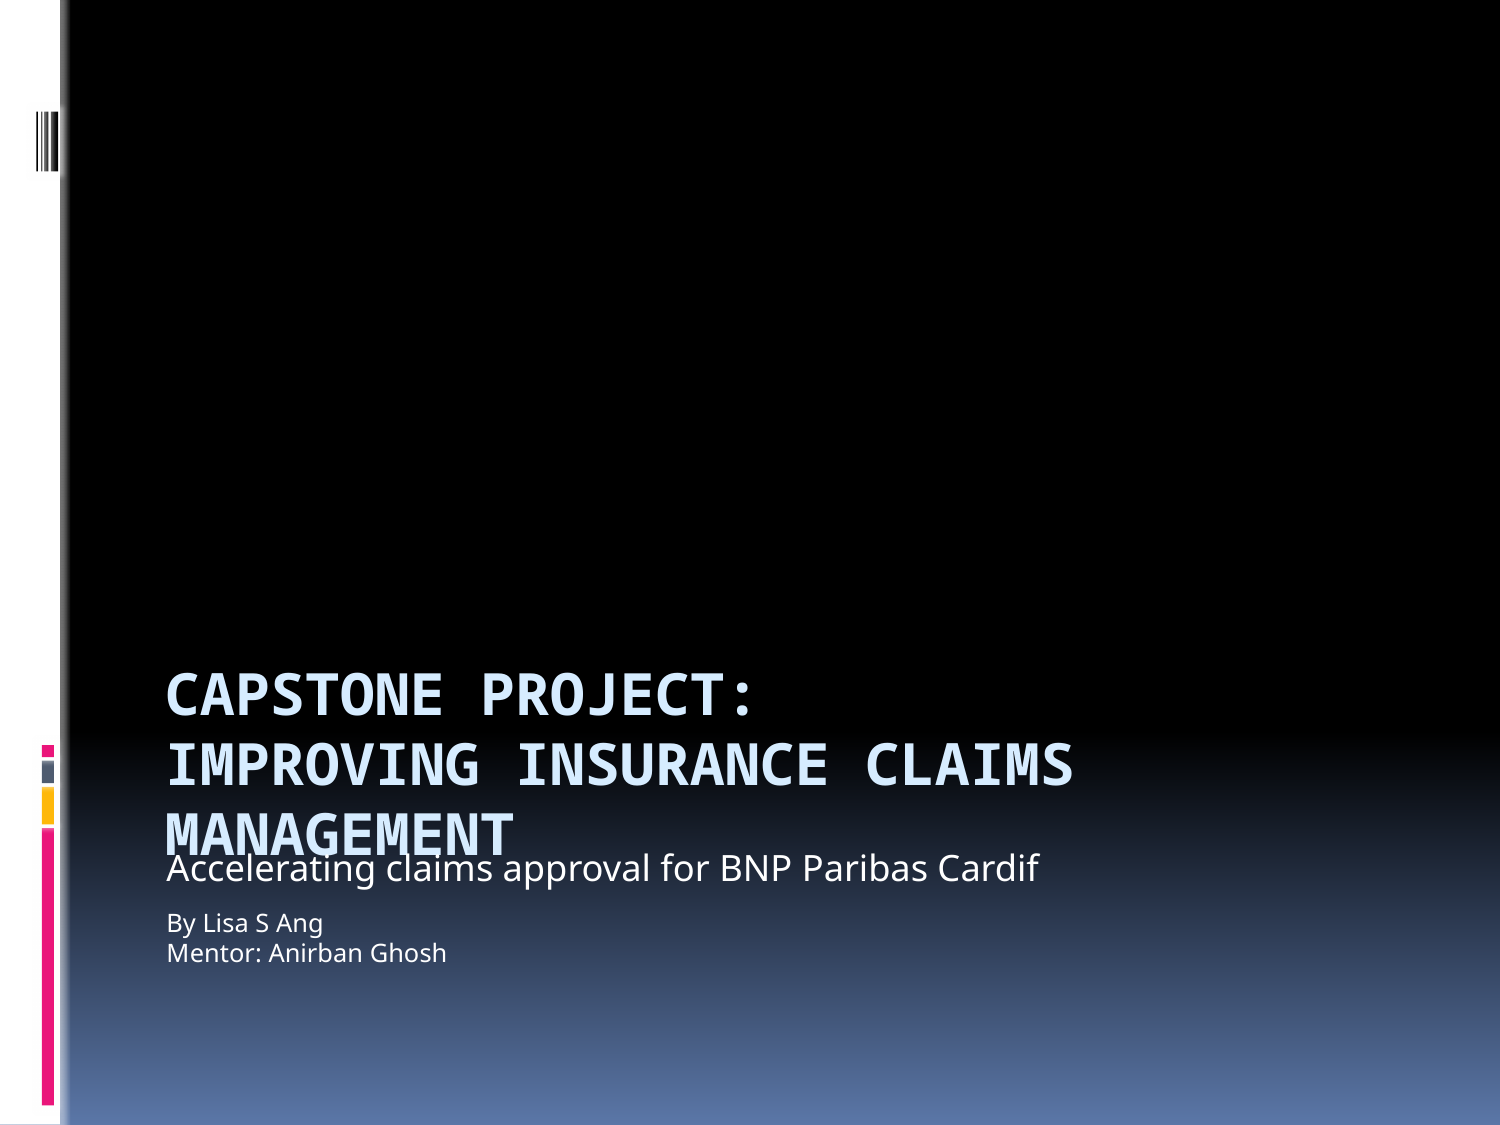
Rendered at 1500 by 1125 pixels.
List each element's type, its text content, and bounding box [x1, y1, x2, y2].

title Capstone Project: Improving Insurance Claims Management [150, 650, 1425, 837]
subtitle Accelerating claims approval for BNP Paribas Cardif By Lisa S Ang Mentor: Anirban Ghosh [150, 837, 1425, 975]
